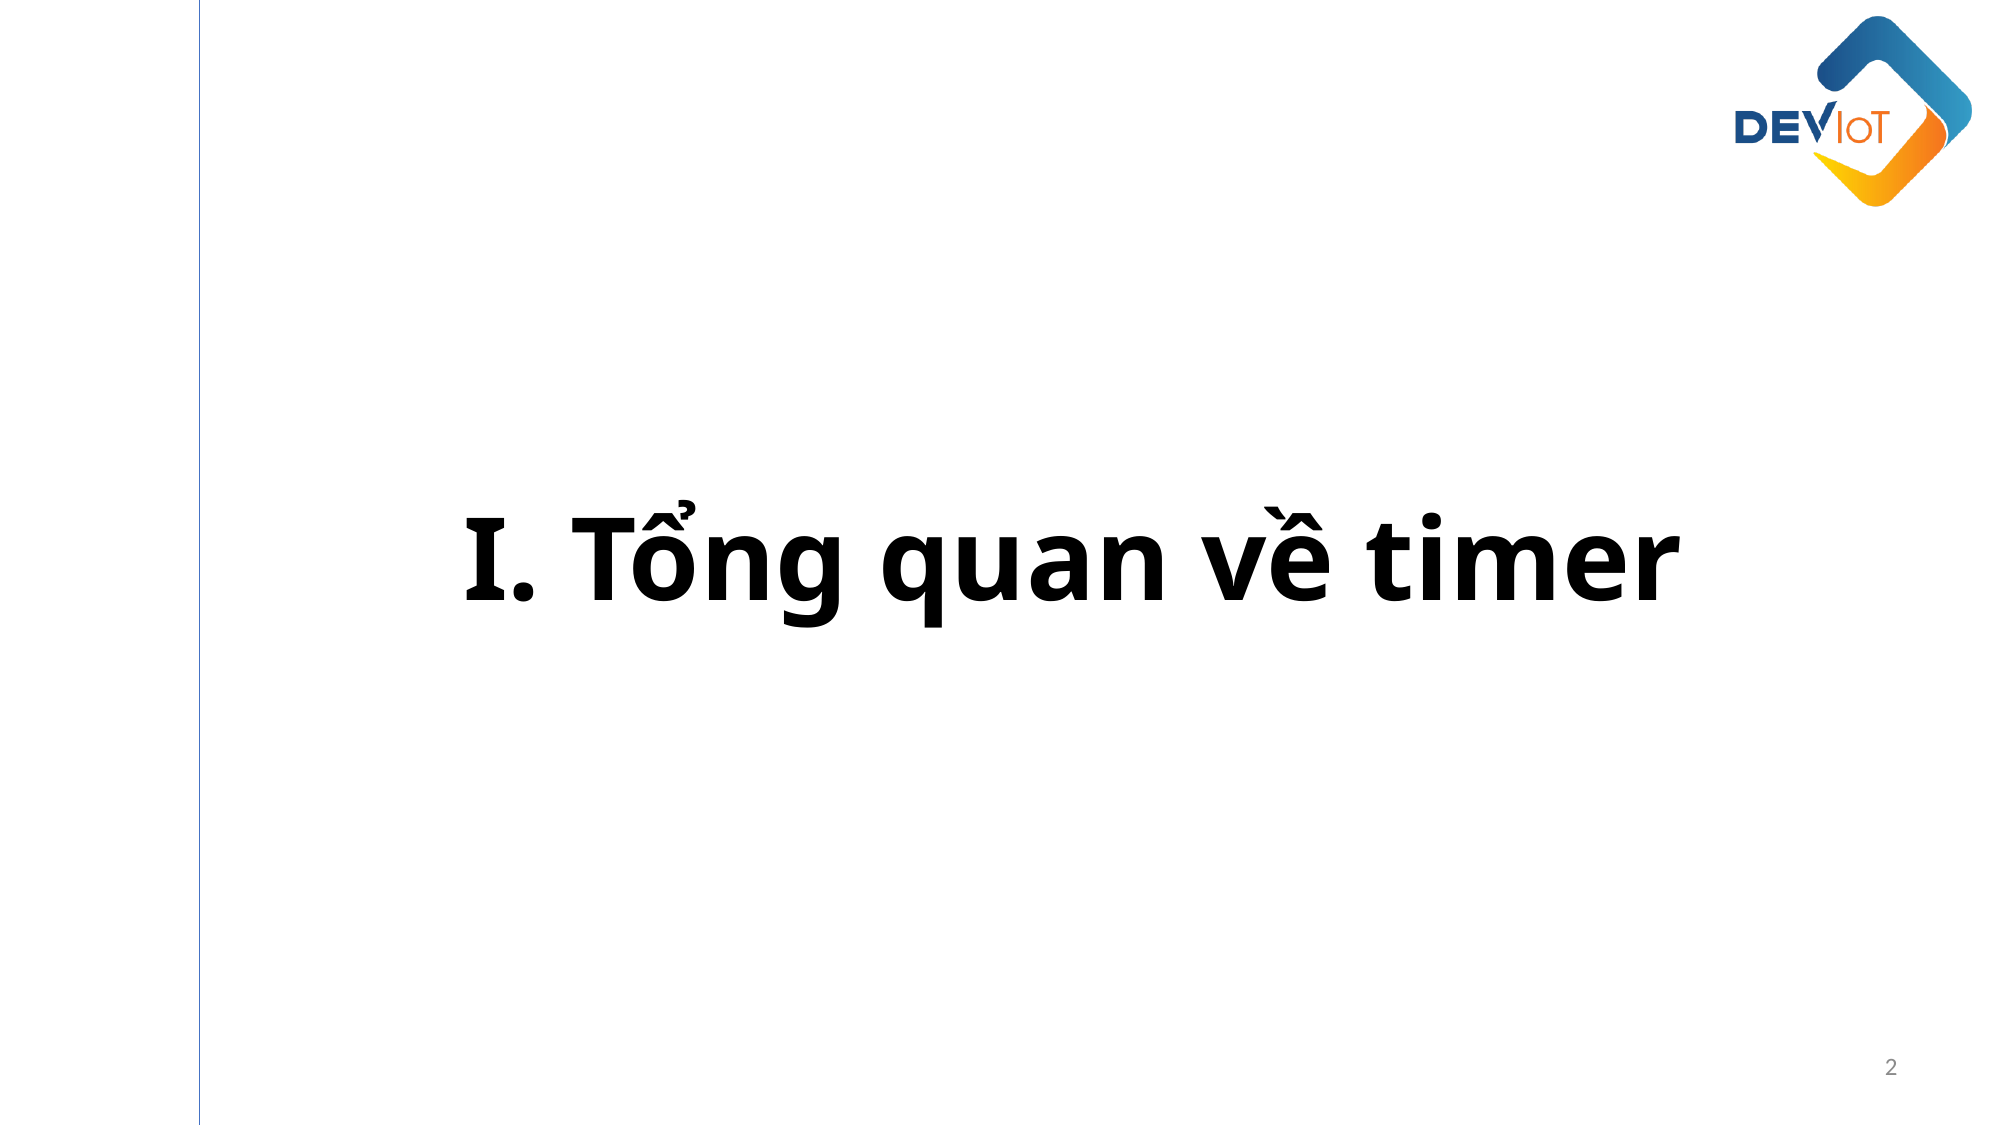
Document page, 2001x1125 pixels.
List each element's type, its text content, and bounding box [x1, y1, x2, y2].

picture [1707, 0, 2000, 258]
text_box I. Tổng quan về timer [435, 491, 1712, 633]
slide_number 2 [1845, 1035, 1913, 1096]
